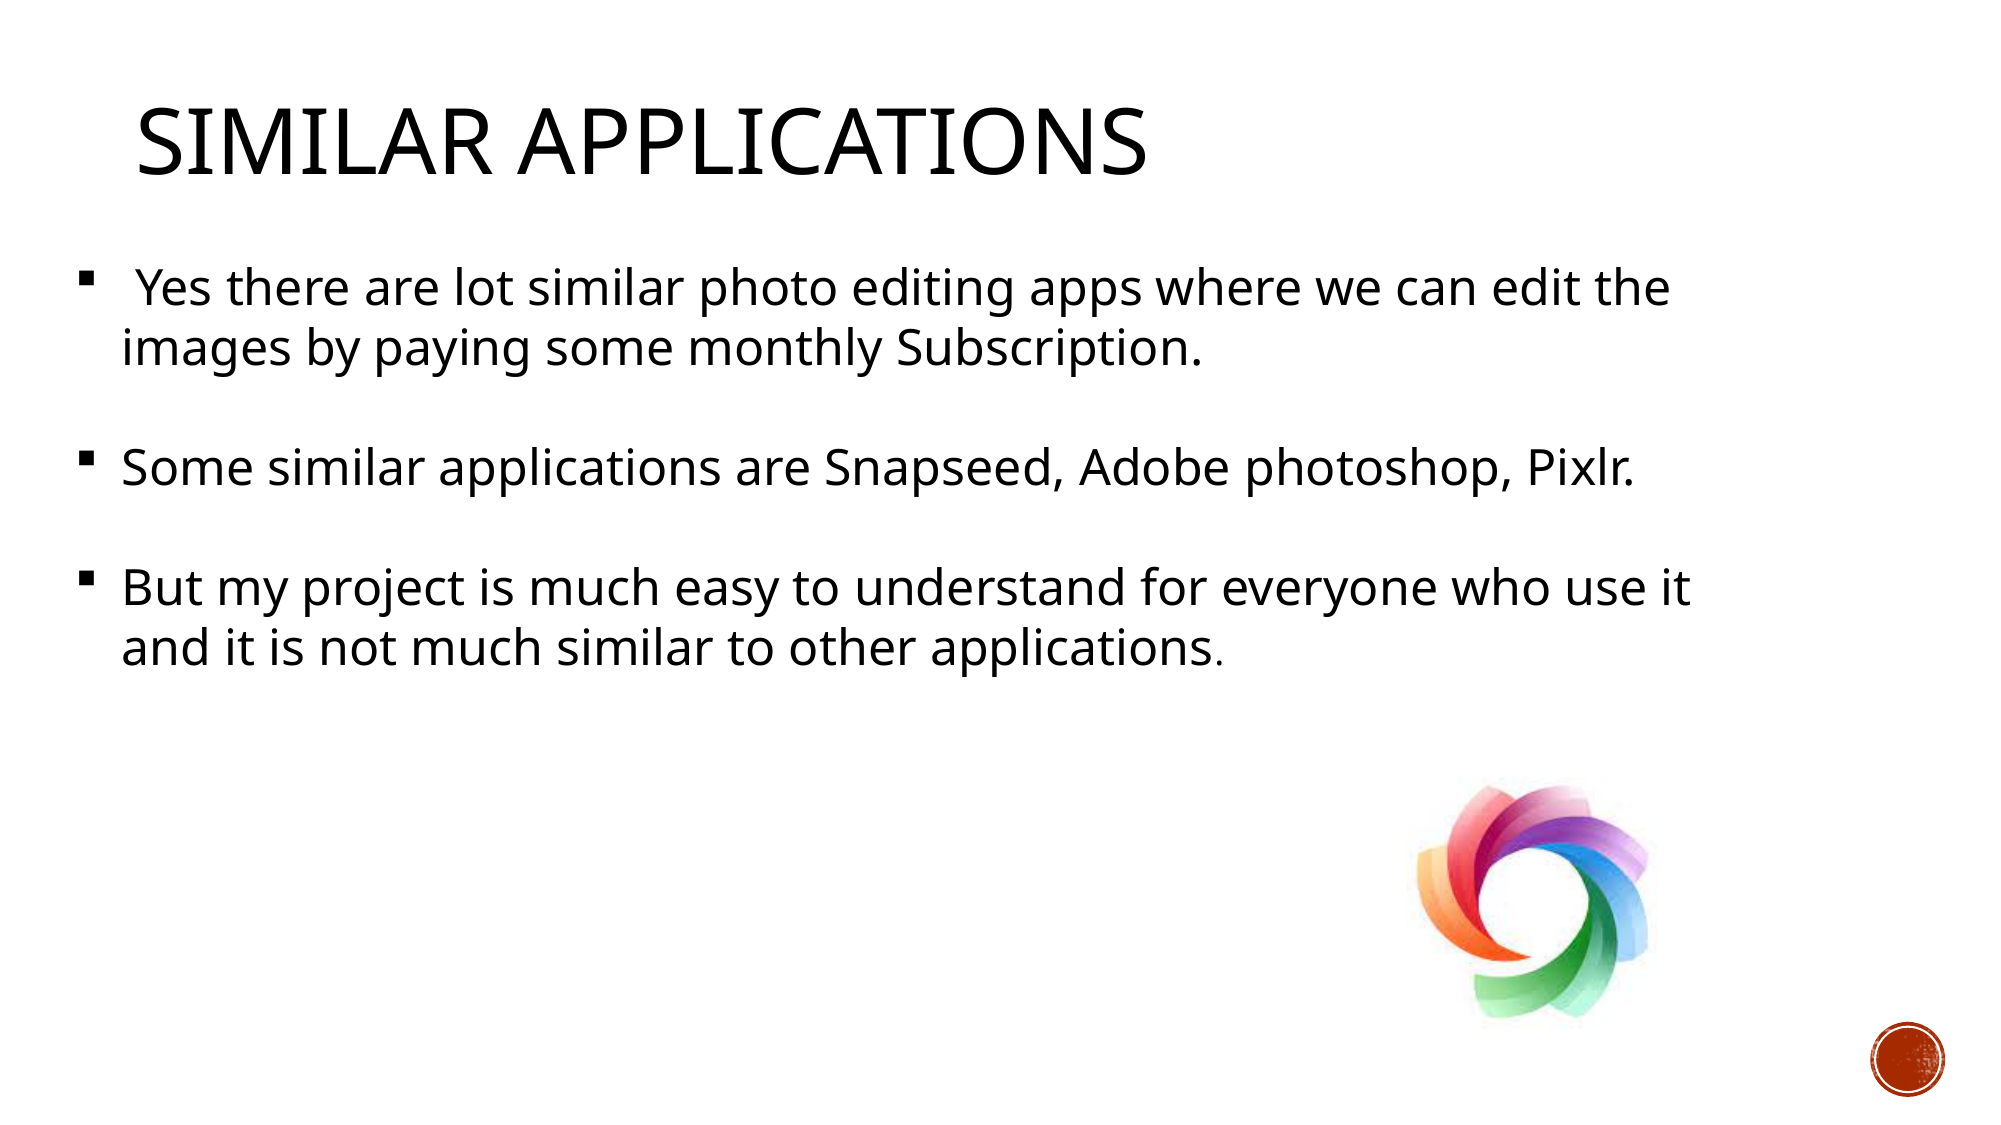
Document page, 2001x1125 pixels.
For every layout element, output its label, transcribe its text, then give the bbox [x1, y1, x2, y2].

text_box Yes there are lot similar photo editing apps where we can edit the images by paying some monthly Subscription. Some similar applications are Snapseed, Adobe photoshop, Pixlr. But my project is much easy to understand for everyone who use it and it is not much similar to other applications. [60, 247, 1804, 728]
title Similar applications [0, 87, 1358, 203]
picture [1357, 728, 1709, 1080]
